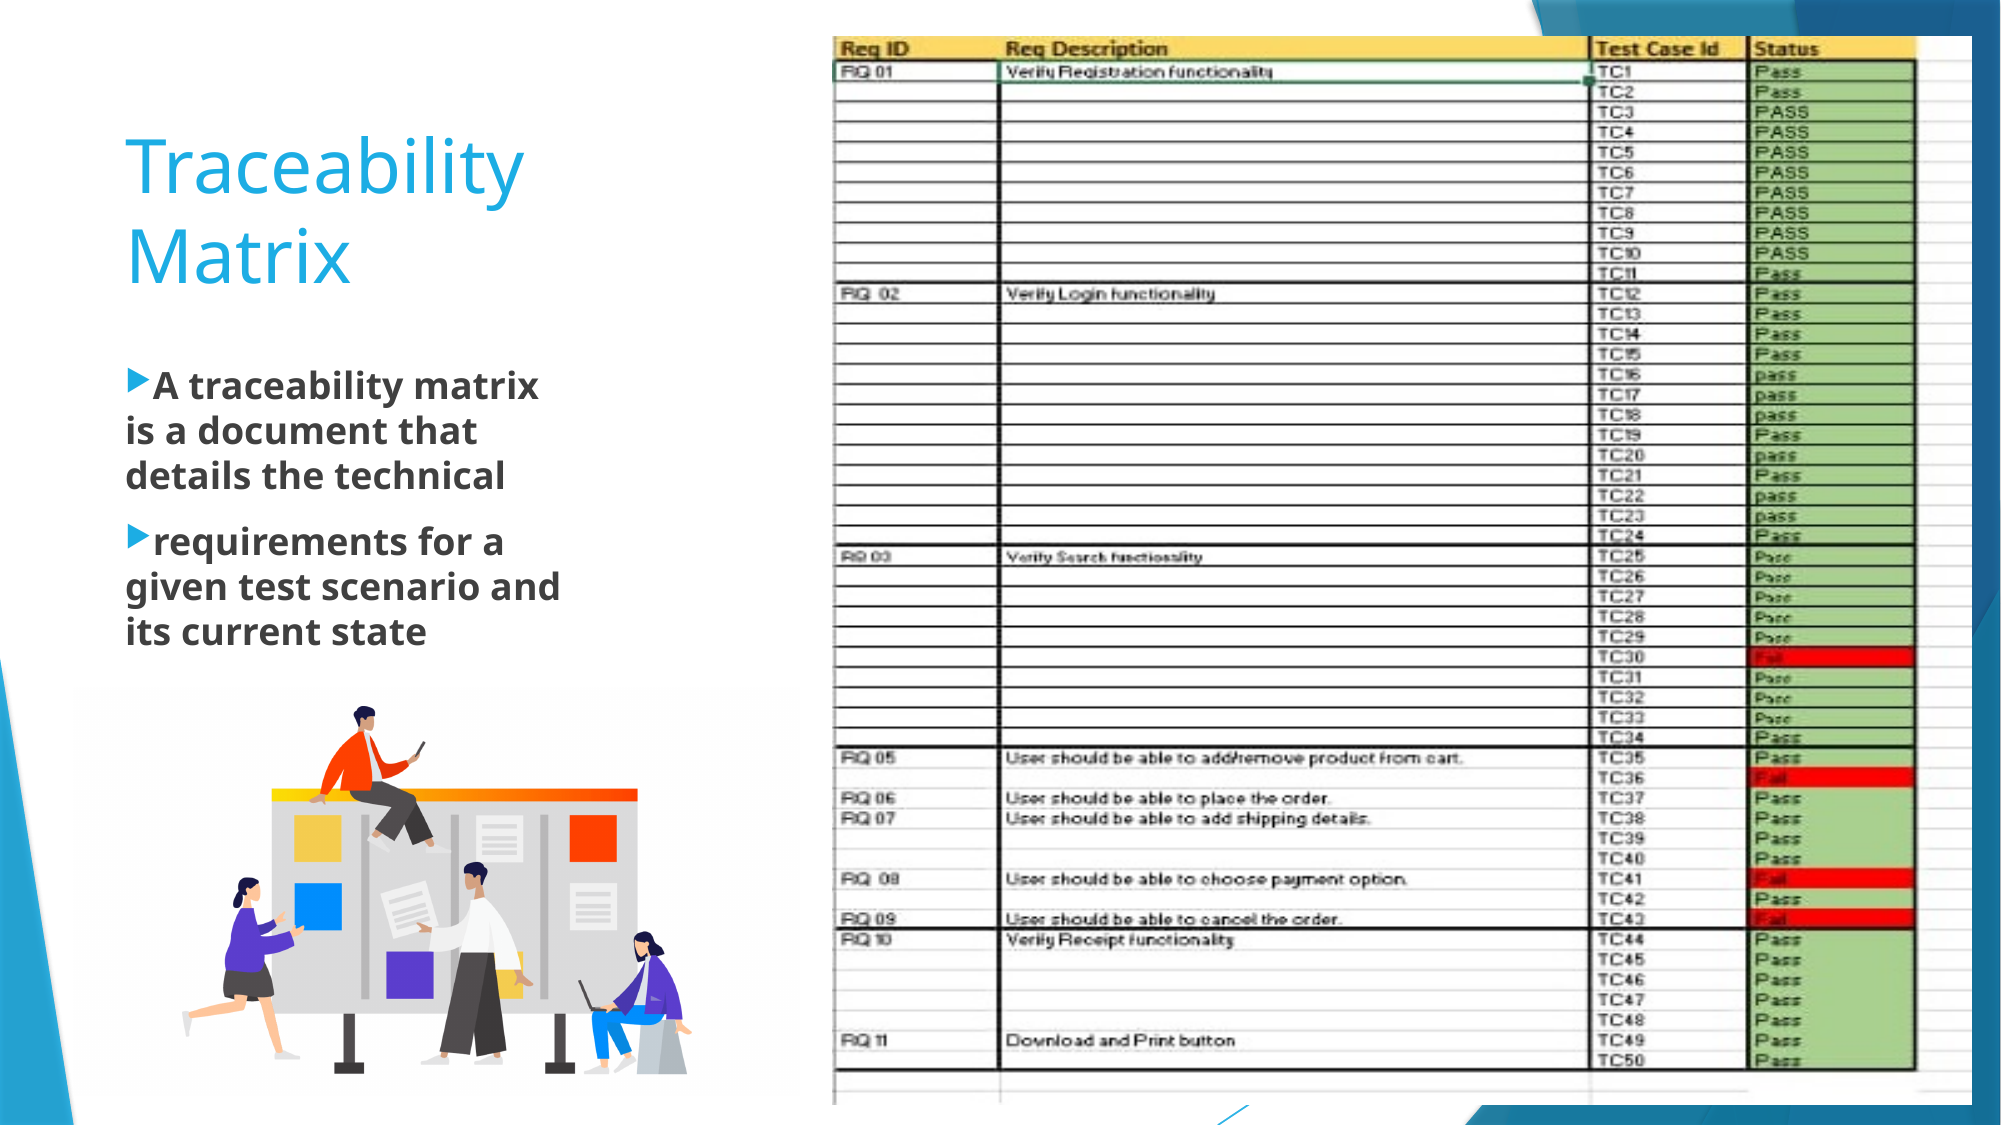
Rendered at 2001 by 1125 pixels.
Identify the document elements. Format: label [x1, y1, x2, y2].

text_box [0, 0, 2000, 1125]
picture [832, 36, 1973, 1106]
picture [72, 686, 801, 1097]
